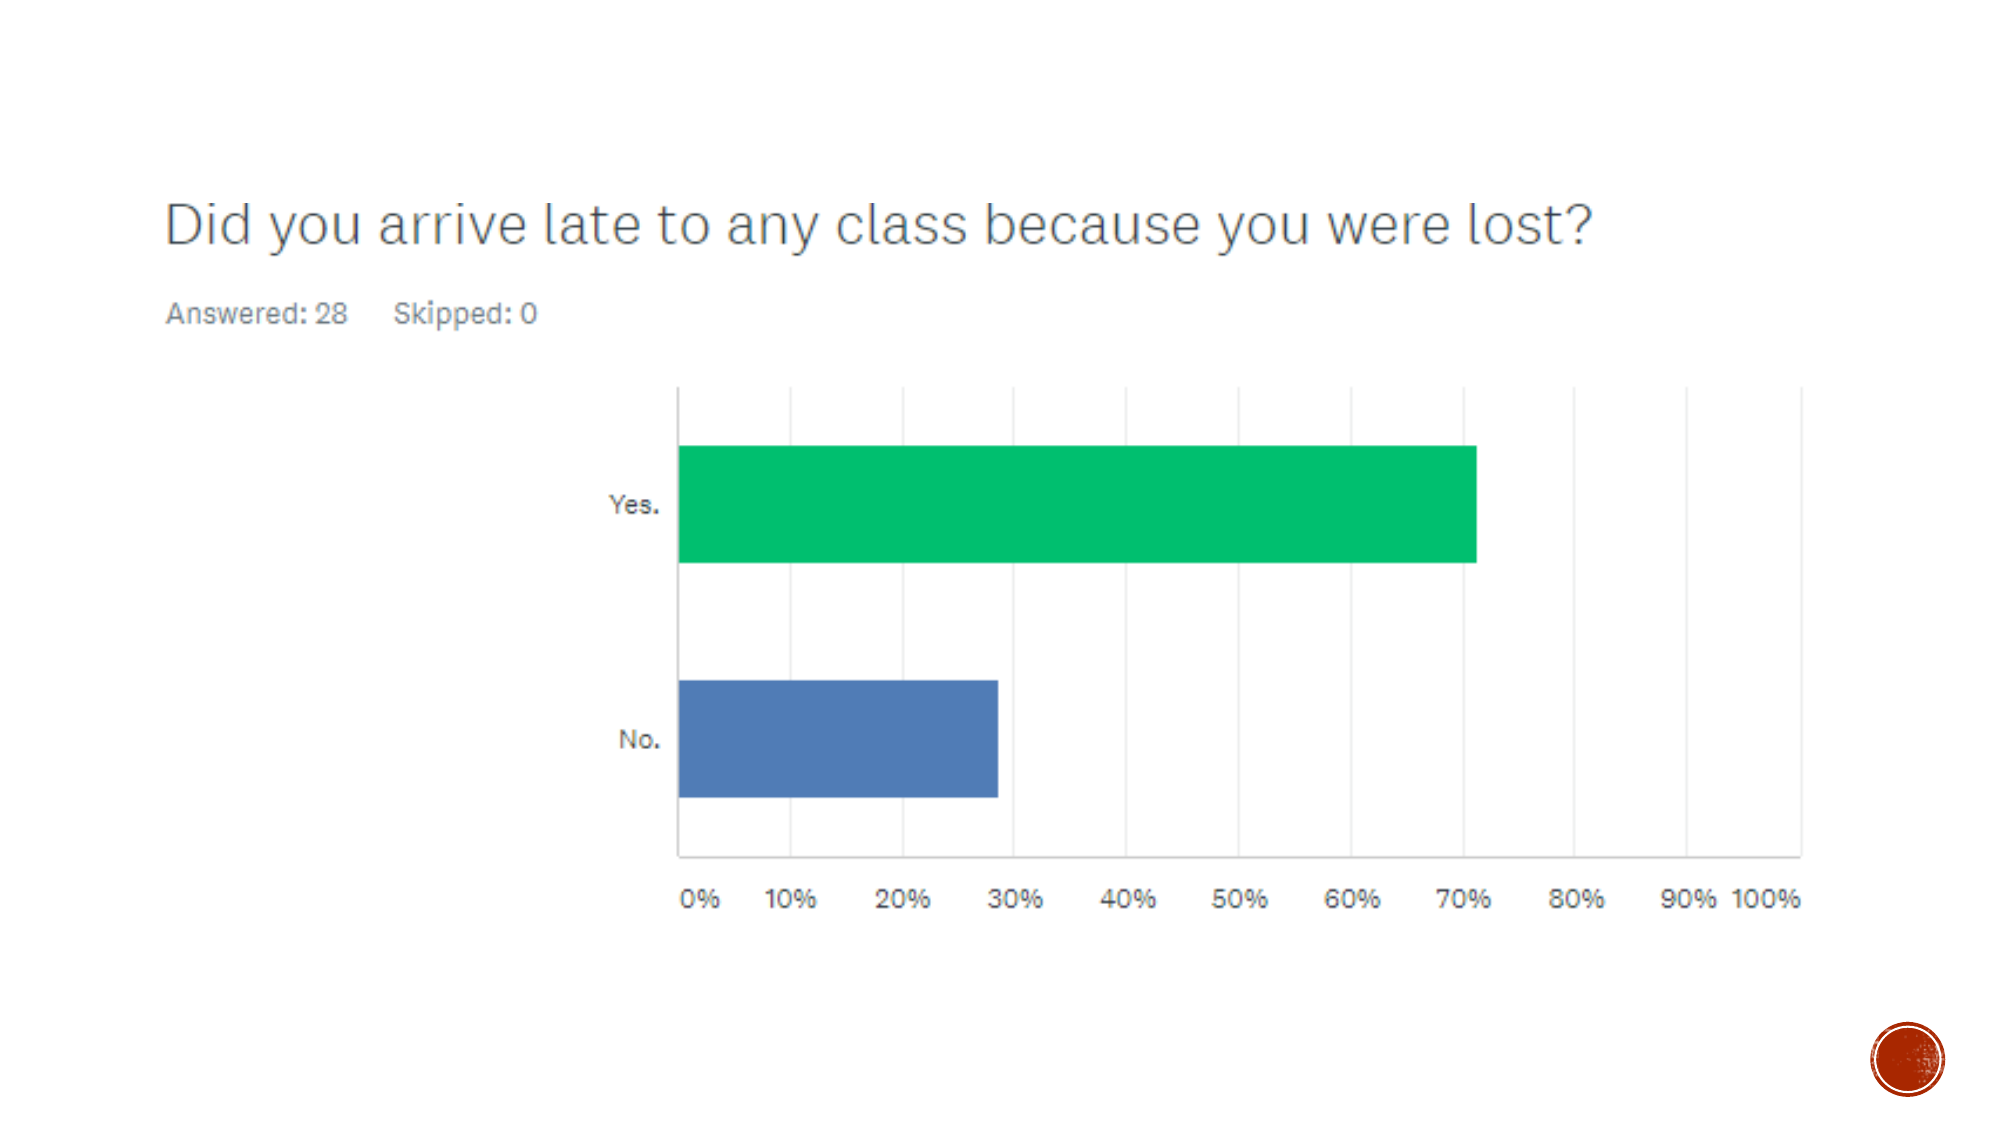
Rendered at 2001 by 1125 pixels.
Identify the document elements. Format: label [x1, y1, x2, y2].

picture [1870, 1021, 1946, 1097]
picture [159, 203, 1841, 922]
